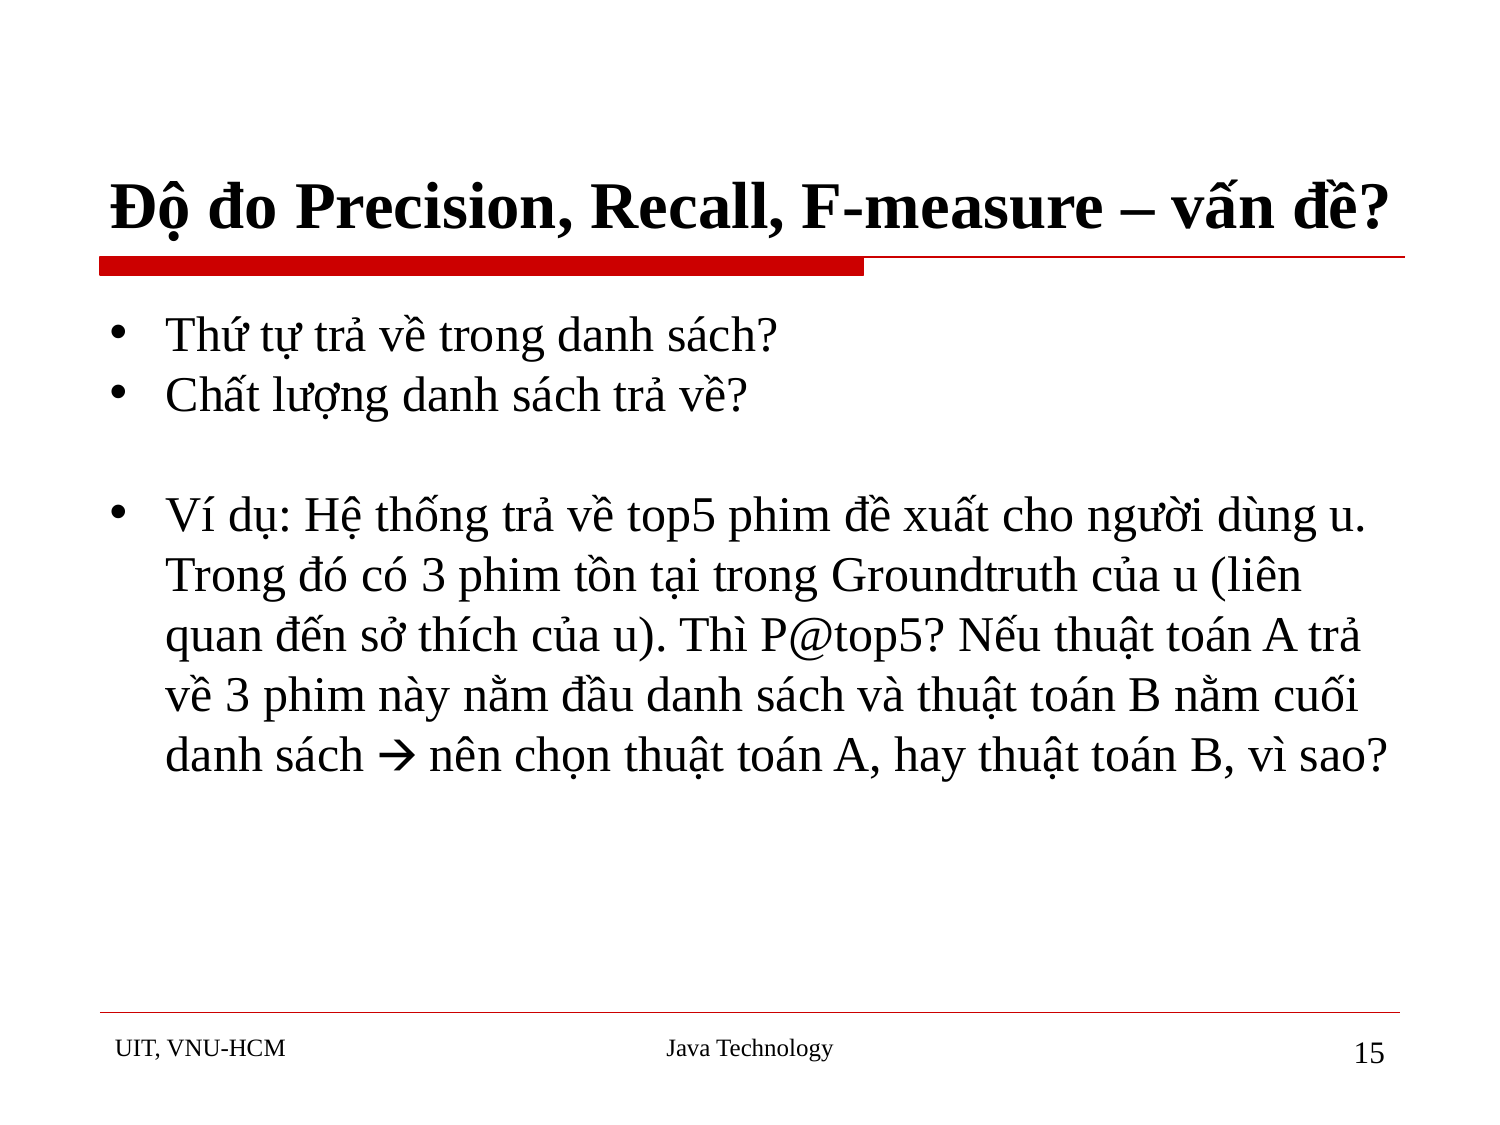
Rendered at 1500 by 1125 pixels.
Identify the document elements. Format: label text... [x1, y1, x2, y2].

text_box 15 [1074, 1024, 1400, 1103]
text_box Thứ tự trả về trong danh sách? Chất lượng danh sách trả về? Ví dụ: Hệ thống trả về top5 phim đề xuất cho người dùng u. Trong đó có 3 phim tồn tại trong Groundtruth của u (liên quan đến sở thích của u). Thì P@top5? Nếu thuật toán A trả về 3 phim này nằm đầu danh sách và thuật toán B nằm cuối danh sách 🡪 nên chọn thuật toán A, hay thuật toán B, vì sao? [94, 294, 1417, 789]
title Độ đo Precision, Recall, F-measure – vấn đề? [94, 50, 1500, 250]
text_box Java Technology [512, 1024, 988, 1103]
text_box UIT, VNU-HCM [99, 1024, 425, 1103]
